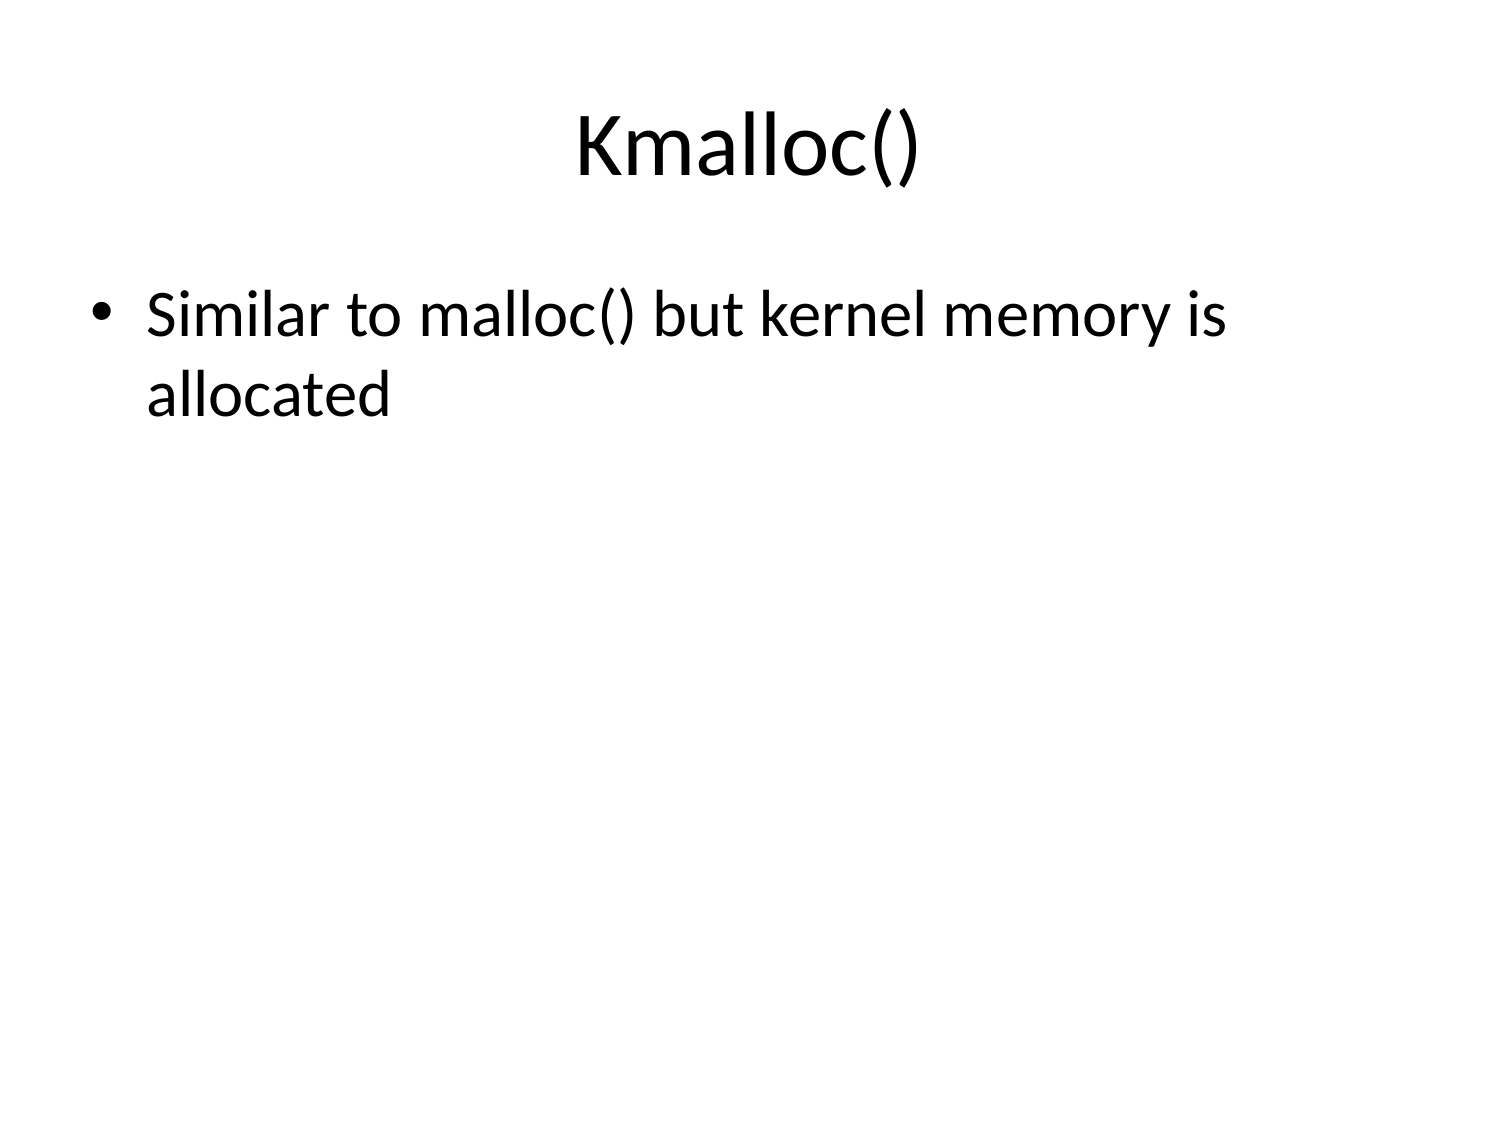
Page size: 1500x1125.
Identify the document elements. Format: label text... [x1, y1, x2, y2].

list Similar to malloc() but kernel memory is allocated [75, 262, 1425, 1005]
title Kmalloc() [75, 45, 1425, 233]
